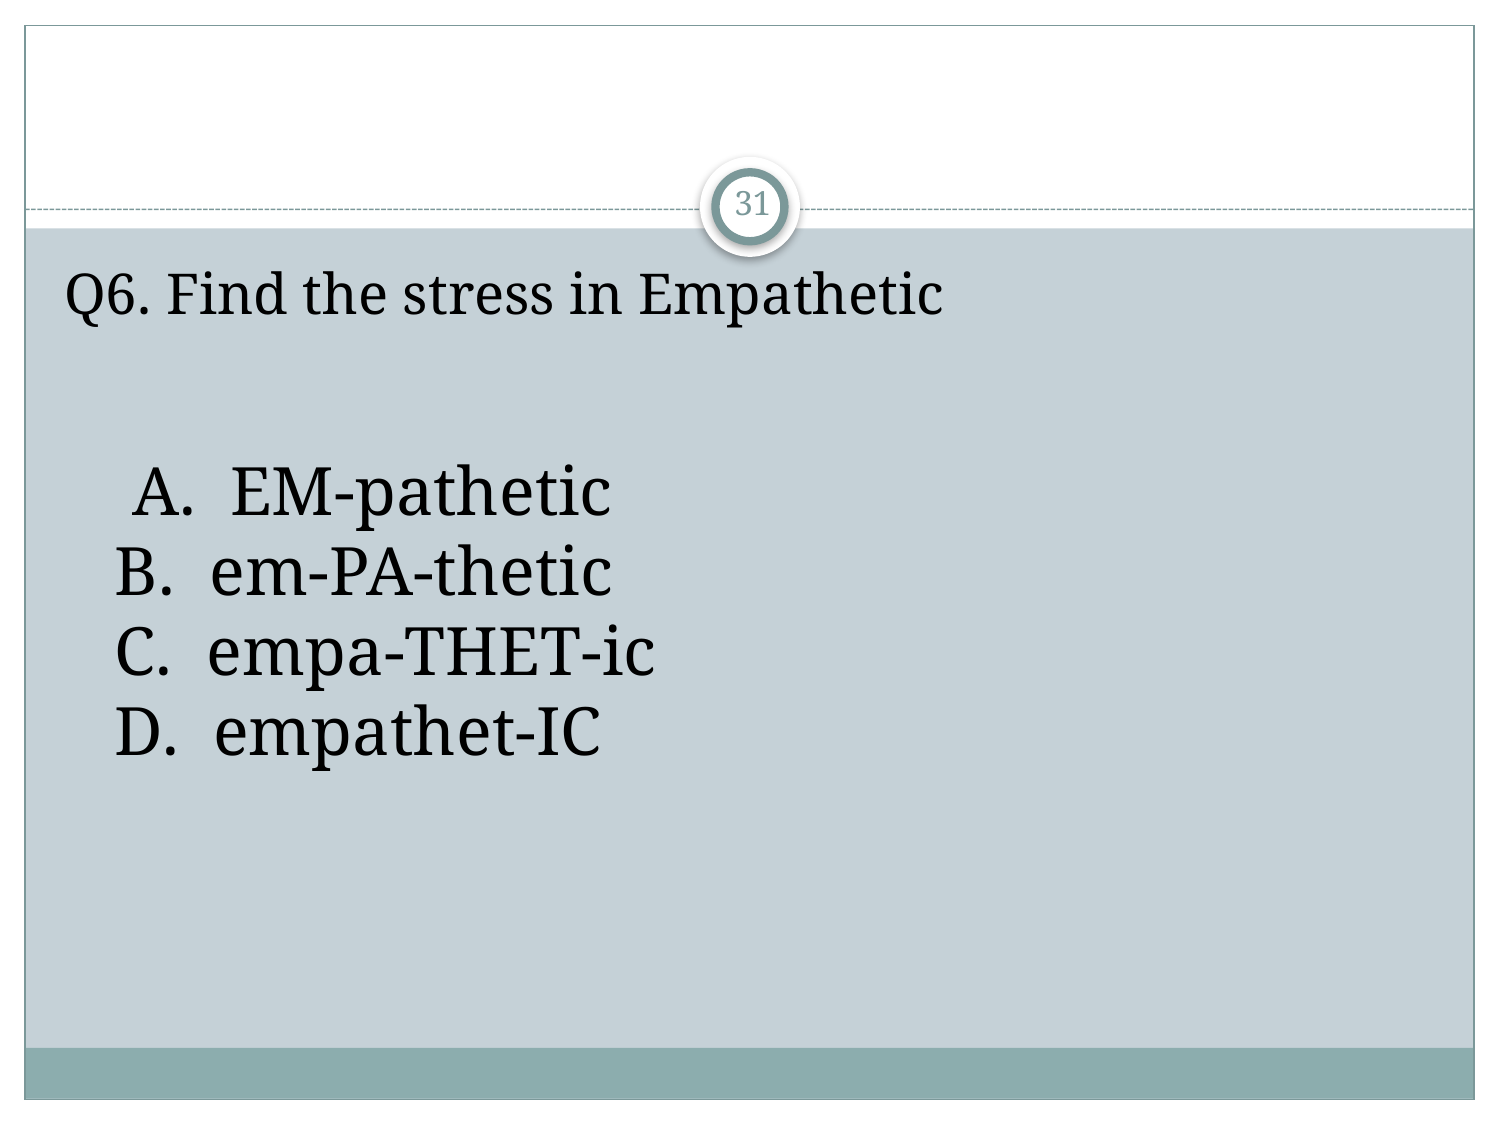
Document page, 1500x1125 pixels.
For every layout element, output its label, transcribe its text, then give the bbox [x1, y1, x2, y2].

text_box A. EM-pathetic B. em-PA-thetic C. empa-THET-ic D. empathet-IC [100, 441, 1125, 776]
list Q6. Find the stress in Empathetic [49, 250, 1445, 1001]
slide_number 31 [715, 168, 791, 241]
